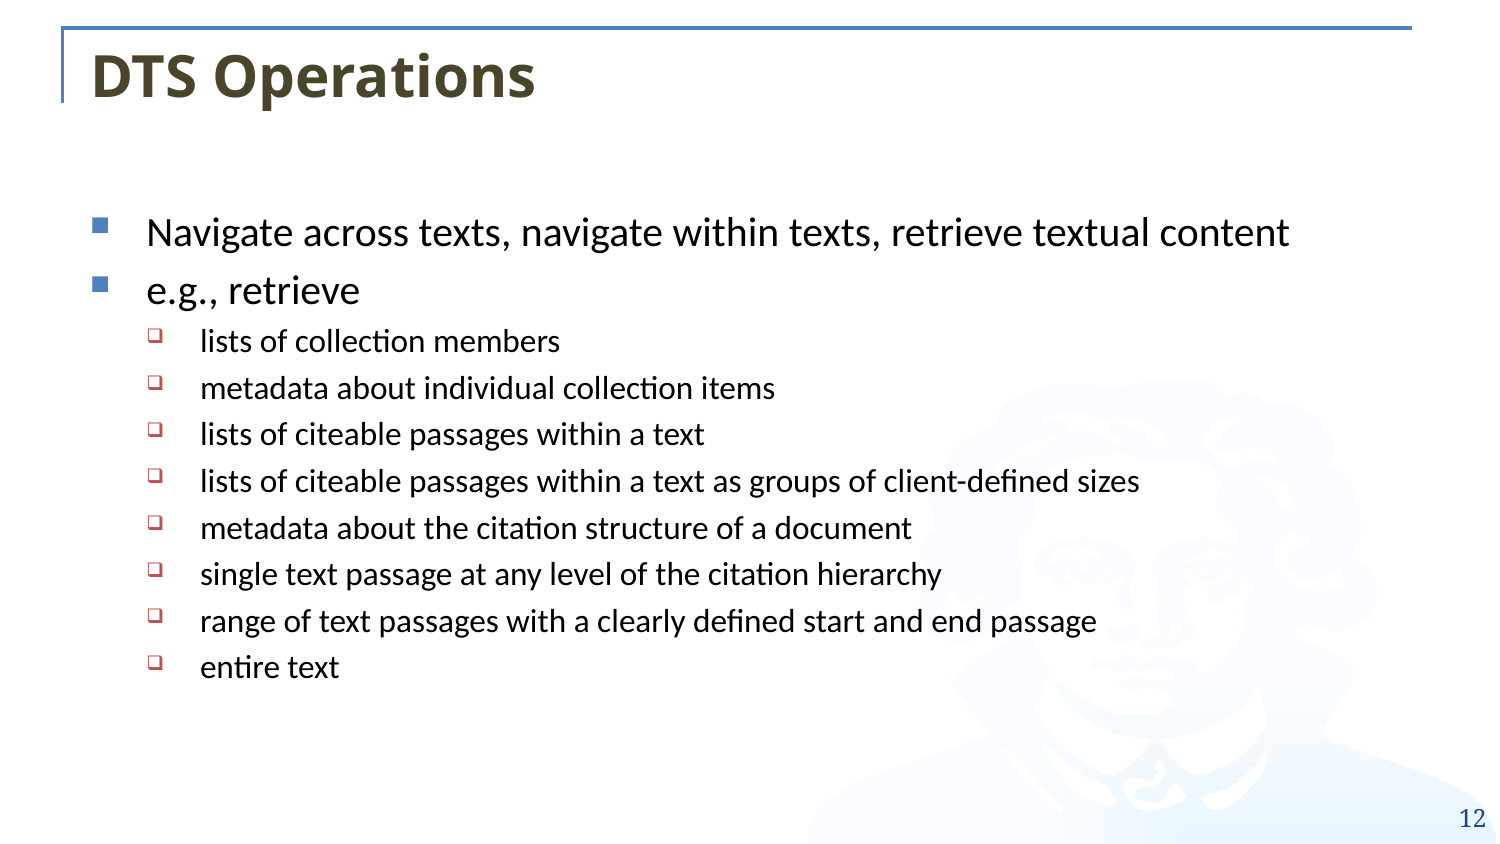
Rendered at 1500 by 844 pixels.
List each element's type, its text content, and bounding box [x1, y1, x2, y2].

list Navigate across texts, navigate within texts, retrieve textual content e.g., retrieve lists of collection members metadata about individual collection items lists of citeable passages within a text lists of citeable passages within a text as groups of client-defined sizes metadata about the citation structure of a document single text passage at any level of the citation hierarchy range of text passages with a clearly defined start and end passage entire text [75, 196, 1425, 755]
title DTS Operations [75, 32, 1425, 173]
slide_number 12 [1151, 787, 1500, 844]
